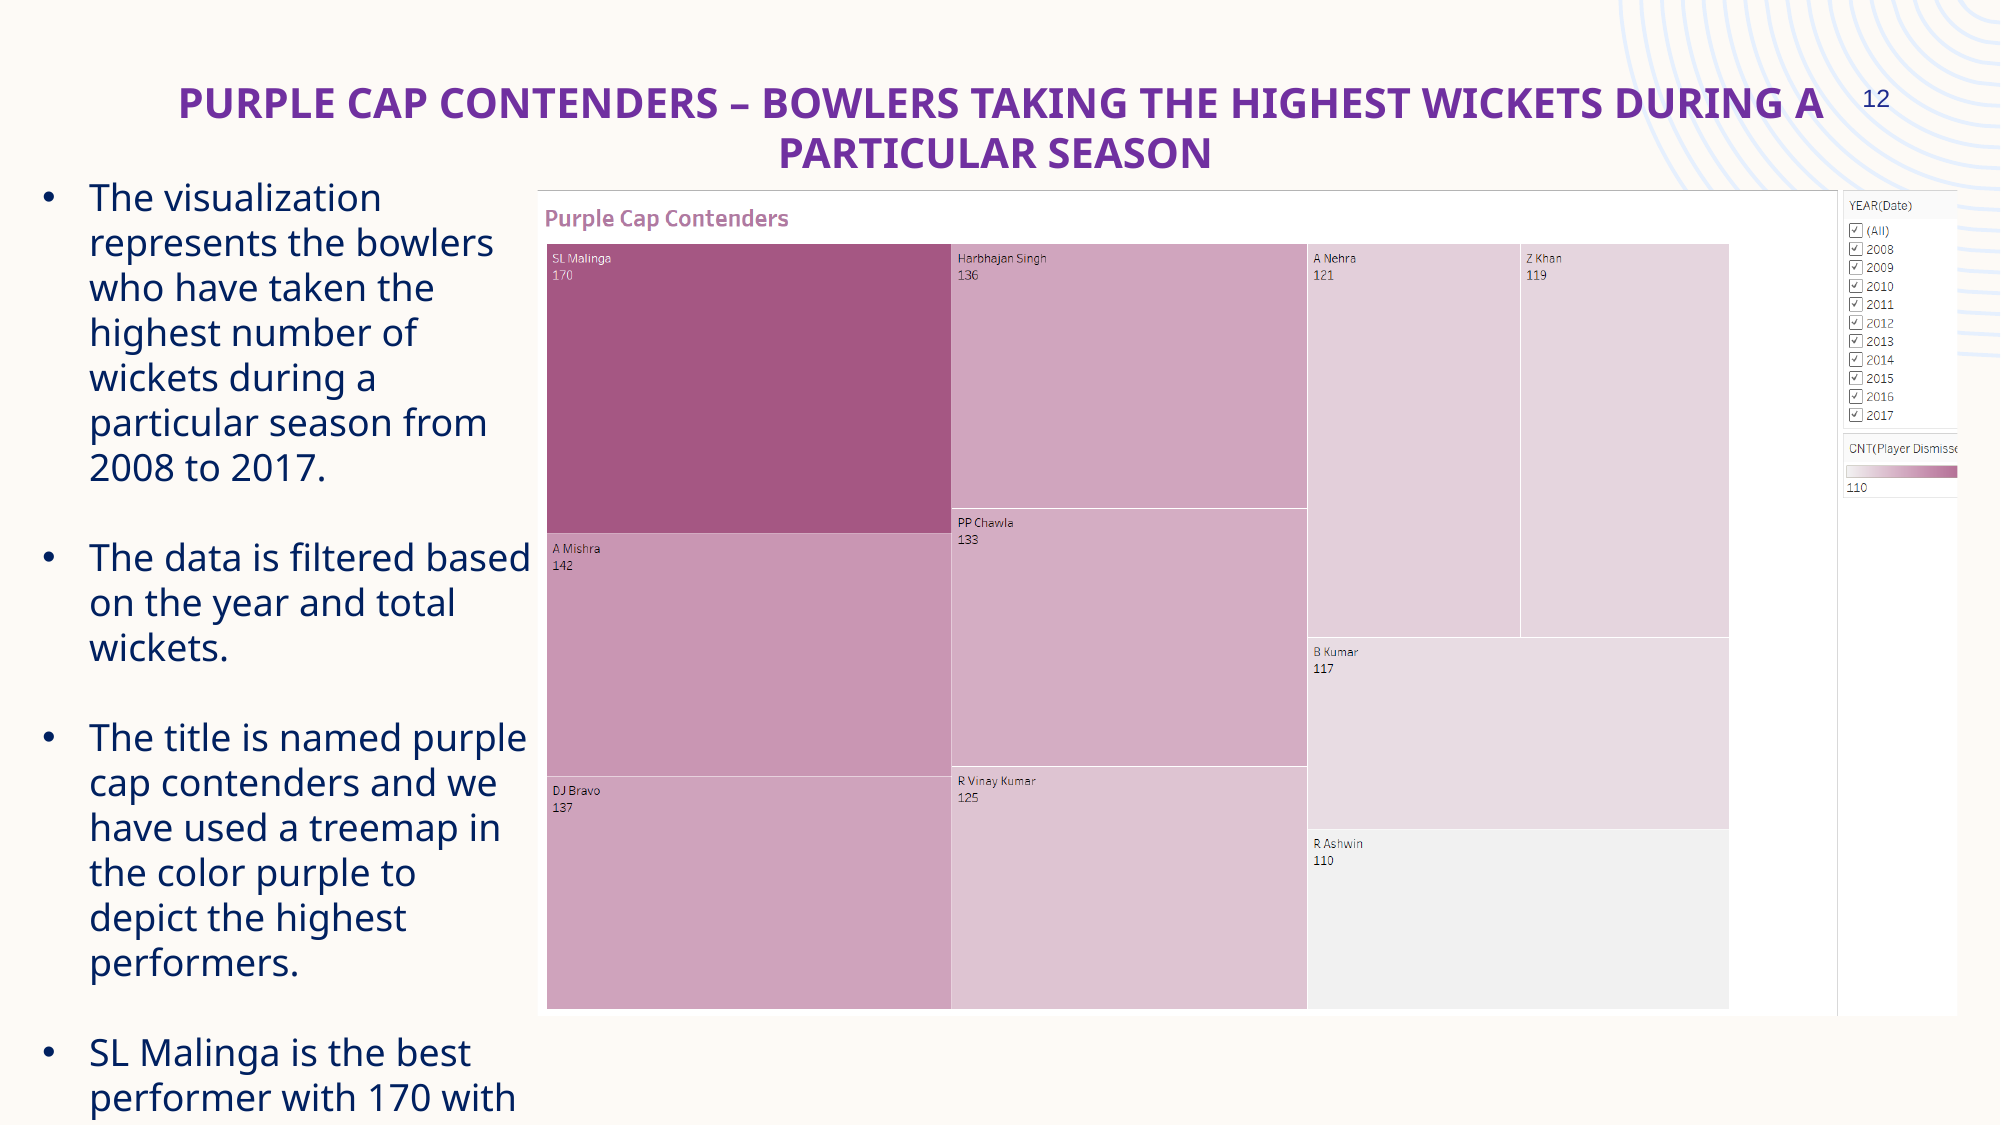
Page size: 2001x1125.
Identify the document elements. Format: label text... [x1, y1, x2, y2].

title PURPLE CAP CONTENDERS – BOWLERS TAKING THE HIGHEST WICKETS DURING A PARTICULAR SEASON [125, 69, 1877, 190]
slide_number 12 [1795, 75, 1958, 120]
text_box The visualization represents the bowlers who have taken the highest number of wickets during a particular season from 2008 to 2017. The data is filtered based on the year and total wickets. The title is named purple cap contenders and we have used a treemap in the color purple to depict the highest performers. SL Malinga is the best performer with 170 with Mishra and Harbhajan competing for the same. [27, 166, 550, 1125]
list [537, 190, 1958, 1016]
